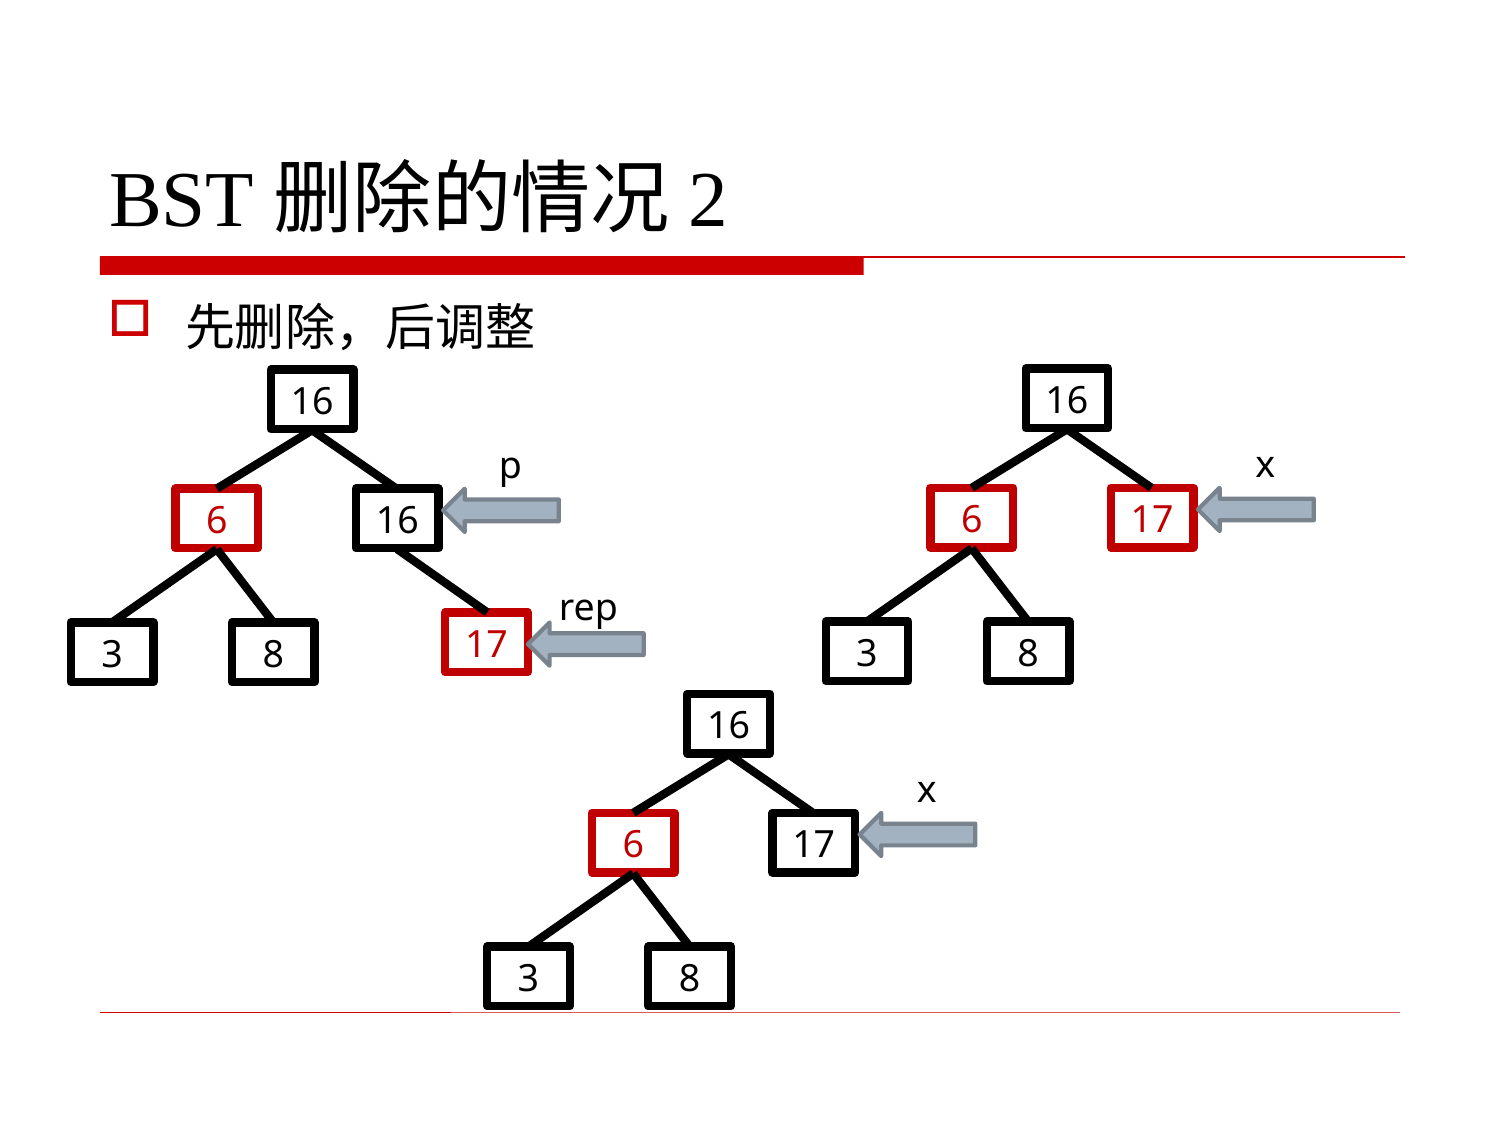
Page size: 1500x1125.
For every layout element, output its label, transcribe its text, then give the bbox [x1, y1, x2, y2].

list 先删除，后调整 [92, 287, 1406, 988]
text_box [825, 368, 1314, 683]
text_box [70, 369, 644, 684]
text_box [486, 693, 976, 1008]
title BST删除的情况2 [94, 50, 1407, 250]
